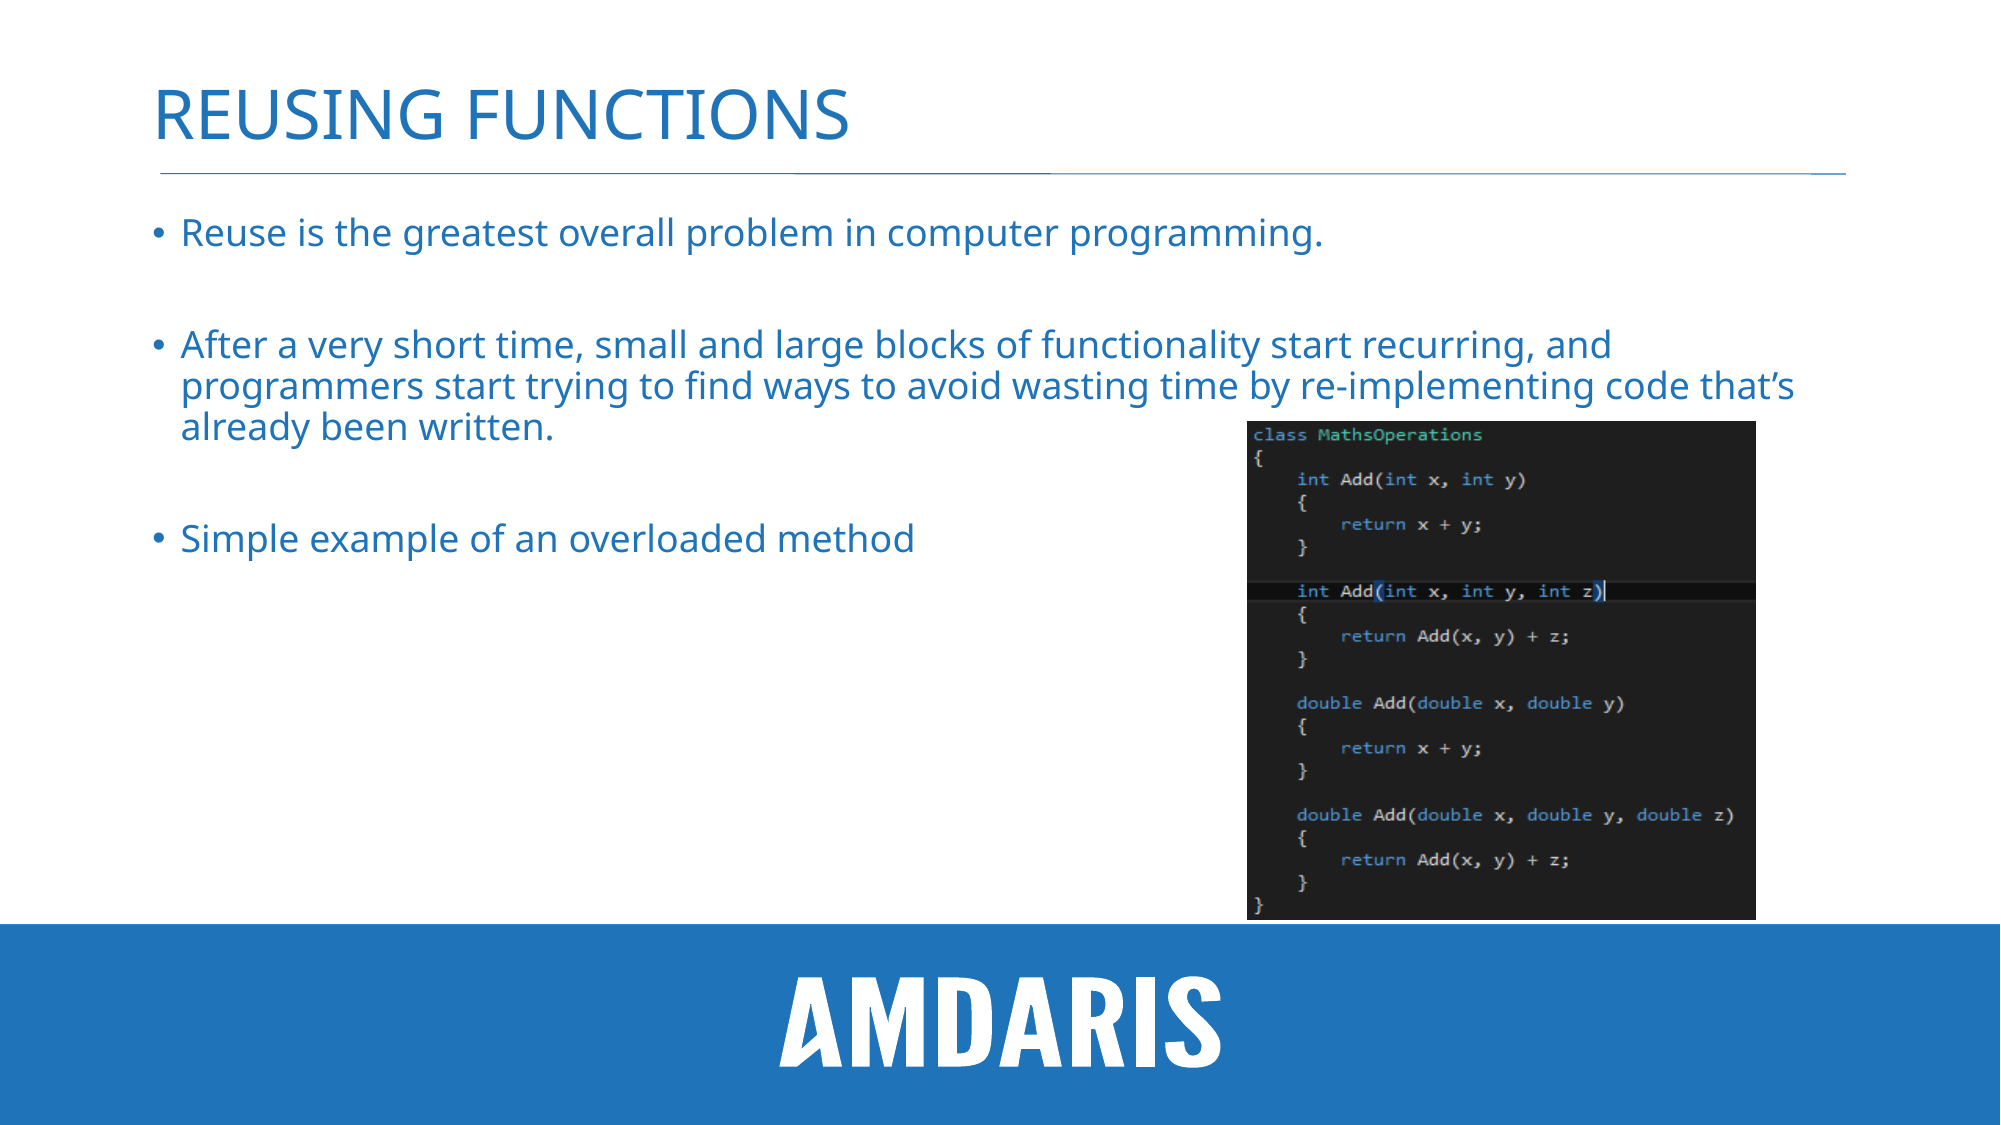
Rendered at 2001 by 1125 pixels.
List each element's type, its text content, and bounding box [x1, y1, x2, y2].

list Reuse is the greatest overall problem in computer programming. After a very short time, small and large blocks of functionality start recurring, and programmers start trying to find ways to avoid wasting time by re-implementing code that’s already been written. Simple example of an overloaded method [137, 206, 1863, 887]
title REUSING FUNCTIONS [137, 59, 1863, 175]
picture [1247, 421, 1756, 920]
